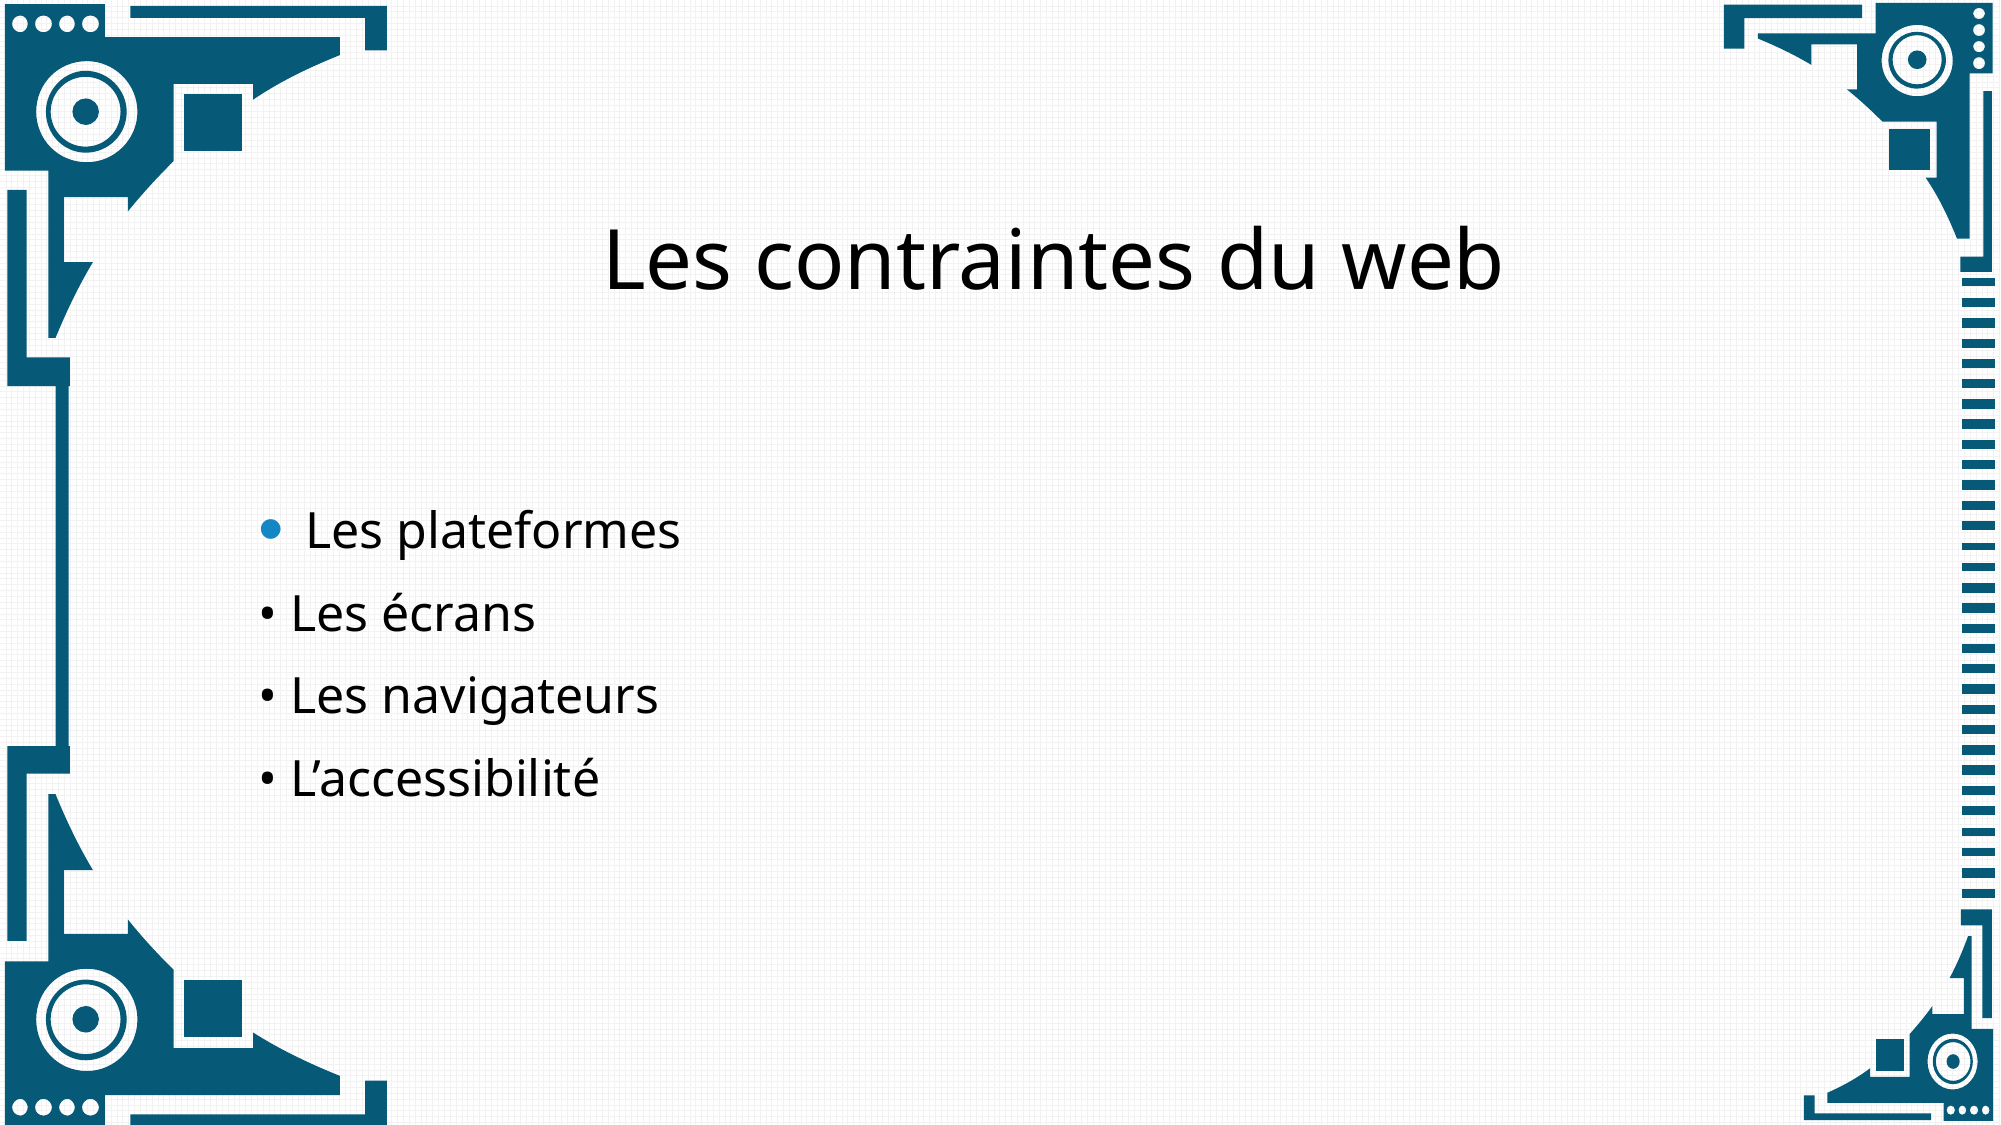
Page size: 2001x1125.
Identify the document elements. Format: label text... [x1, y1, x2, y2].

title Les contraintes du web [243, 112, 1887, 400]
list Les plateformes • Les écrans • Les navigateurs • L’accessibilité [243, 437, 1887, 950]
